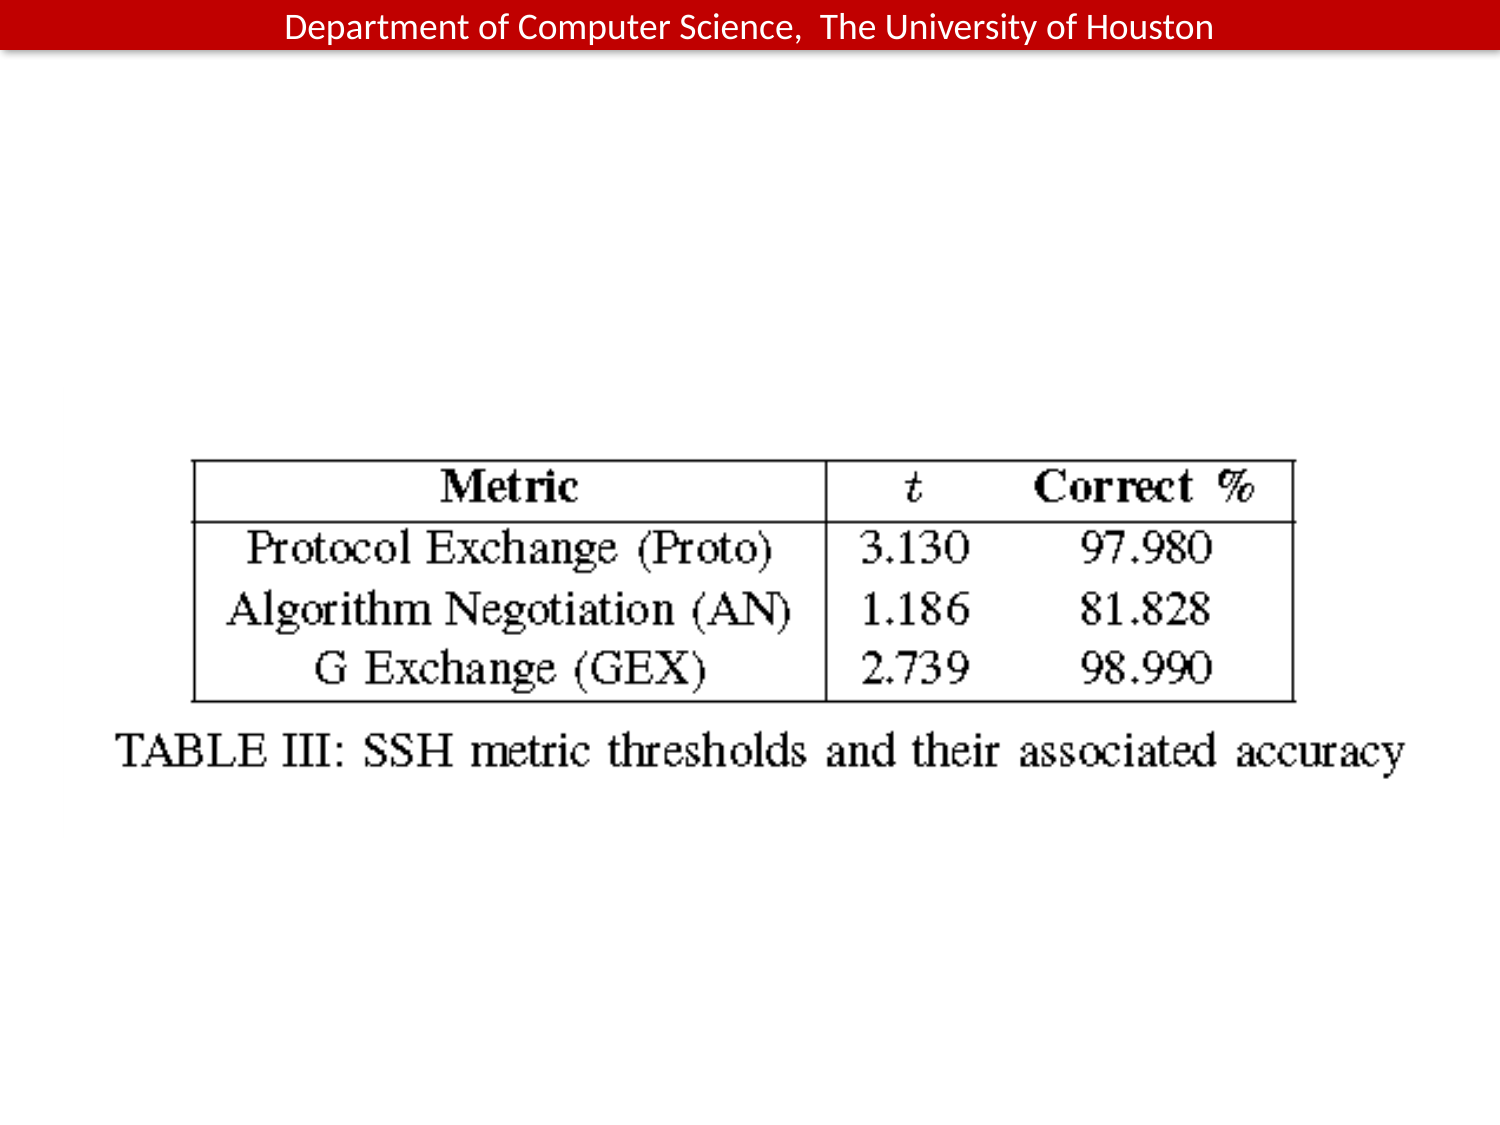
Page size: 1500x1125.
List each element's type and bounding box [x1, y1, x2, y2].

picture [62, 387, 1456, 838]
